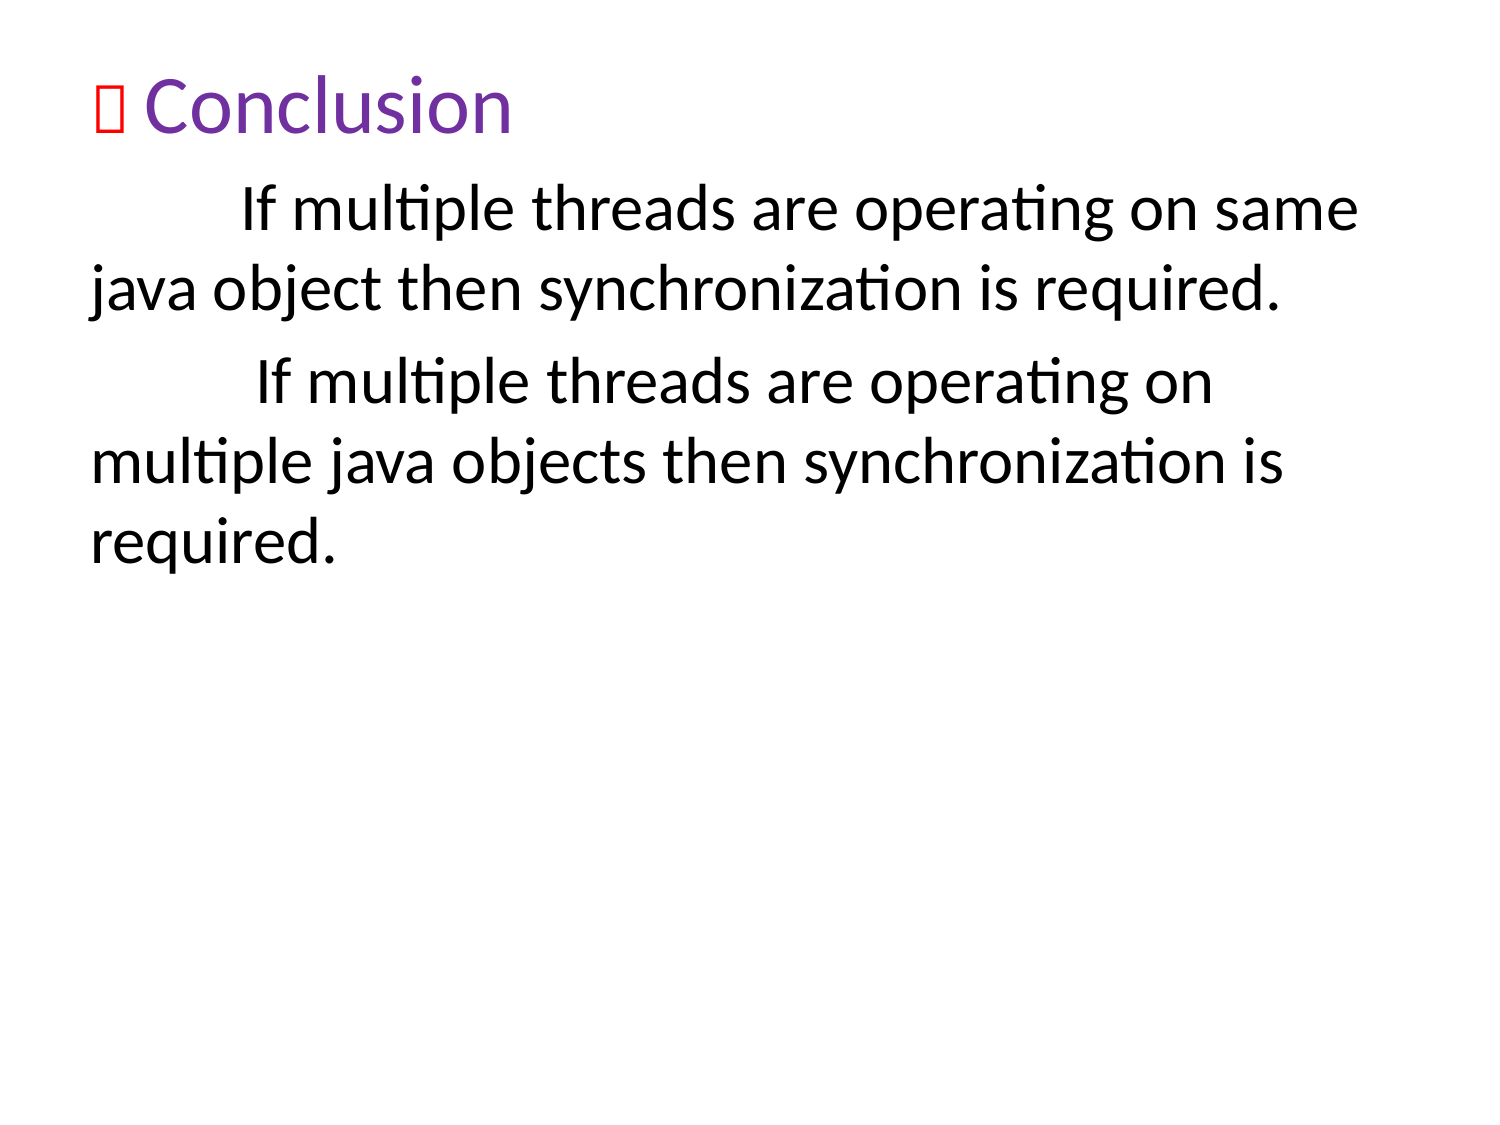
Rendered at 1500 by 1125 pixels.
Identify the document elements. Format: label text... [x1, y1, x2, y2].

list  Conclusion If multiple threads are operating on same java object then synchronization is required. If multiple threads are operating on multiple java objects then synchronization is required. [75, 42, 1425, 1005]
